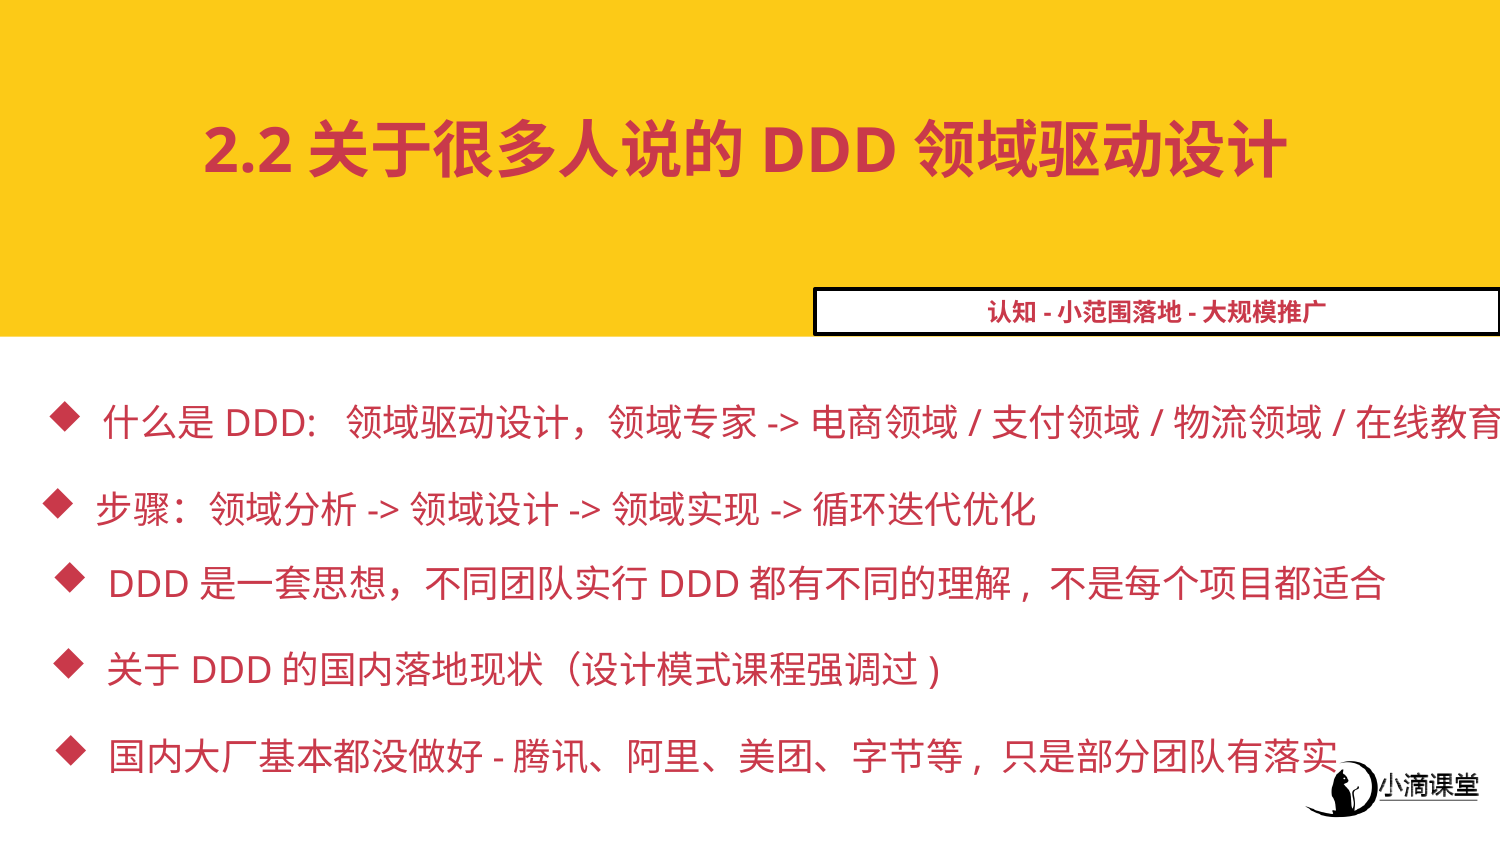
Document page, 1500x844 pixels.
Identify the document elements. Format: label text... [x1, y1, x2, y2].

text_box 什么是DDD: 领域驱动设计，领域专家->电商领域/支付领域/物流领域/在线教育等 [31, 392, 1500, 452]
text_box 认知-小范围落地-大规模推广 [813, 287, 1500, 336]
text_box 关于DDD的国内落地现状（设计模式课程强调过) [35, 638, 955, 699]
text_box [0, 0, 1500, 339]
text_box 2.2关于很多人说的DDD领域驱动设计 [55, 102, 1438, 193]
text_box 国内大厂基本都没做好-腾讯、阿里、美团、字节等, 只是部分团队有落实 [37, 725, 1354, 786]
text_box DDD是一套思想，不同团队实行DDD都有不同的理解, 不是每个项目都适合 [36, 552, 1403, 612]
picture [1297, 741, 1500, 844]
text_box 步骤：领域分析->领域设计->领域实现->循环迭代优化 [24, 478, 1053, 539]
